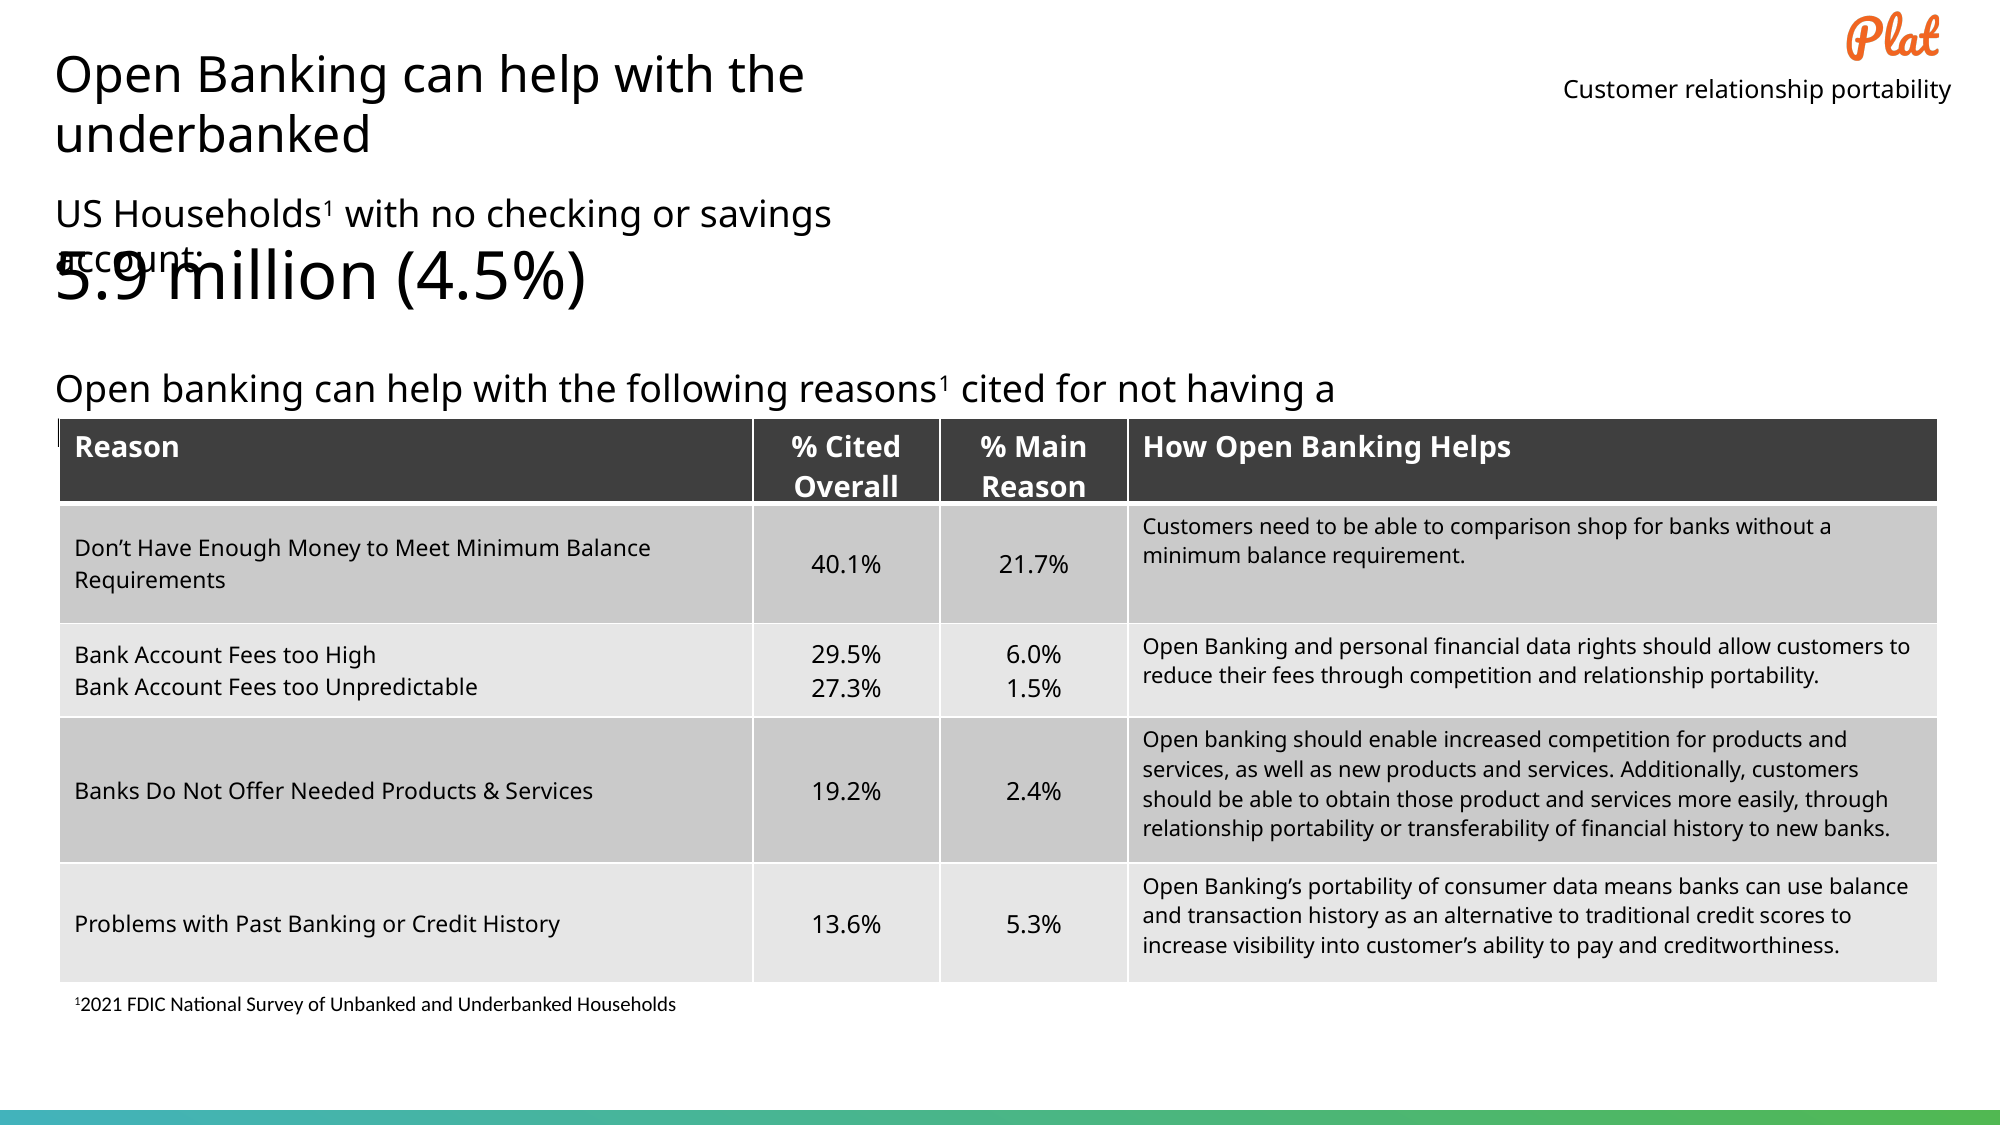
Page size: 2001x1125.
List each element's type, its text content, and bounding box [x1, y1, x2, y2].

table_cell 29.5% 27.3% [754, 624, 939, 716]
text_box Customer relationship portability [1126, 65, 1968, 287]
table_header % Main Reason [941, 419, 1127, 501]
text_box 12021 FDIC National Survey of Unbanked and Underbanked Households [59, 984, 701, 1024]
table_header How Open Banking Helps [1129, 419, 1937, 501]
table_cell Open Banking and personal financial data rights should allow customers to reduce their fees through competition and relationship portability. [1129, 624, 1937, 716]
table_cell 2.4% [941, 718, 1127, 862]
table_cell Don’t Have Enough Money to Meet Minimum Balance Requirements [60, 506, 752, 623]
table_header % Cited Overall [754, 419, 939, 501]
table_cell 40.1% [754, 506, 939, 623]
table_cell 5.3% [941, 864, 1127, 982]
table_cell Bank Account Fees too High Bank Account Fees too Unpredictable [60, 624, 752, 716]
text_box Open banking can help with the following reasons1 cited for not having a back account: [39, 357, 1406, 463]
text_box [0, 1110, 2000, 1125]
table_cell 19.2% [754, 718, 939, 862]
table_cell Open banking should enable increased competition for products and services, as well as new products and services. Additionally, customers should be able to obtain those product and services more easily, through relationship portability or transferability of financial history to new banks. [1129, 718, 1937, 862]
text_box US Households1 with no checking or savings account: [39, 182, 899, 225]
table_header Reason [60, 419, 752, 501]
table_cell Customers need to be able to comparison shop for banks without a minimum balance requirement. [1129, 506, 1937, 623]
table_cell Problems with Past Banking or Credit History [60, 864, 752, 982]
table_cell 21.7% [941, 506, 1127, 623]
picture [1831, 3, 1961, 66]
table_cell Open Banking’s portability of consumer data means banks can use balance and transaction history as an alternative to traditional credit scores to increase visibility into customer’s ability to pay and creditworthiness. [1129, 864, 1937, 982]
text_box 5.9 million (4.5%) [39, 225, 1040, 321]
table_cell 13.6% [754, 864, 939, 982]
table_cell Banks Do Not Offer Needed Products & Services [60, 718, 752, 862]
text_box Open Banking can help with the underbanked [39, 34, 1005, 170]
table_cell 6.0% 1.5% [941, 624, 1127, 716]
